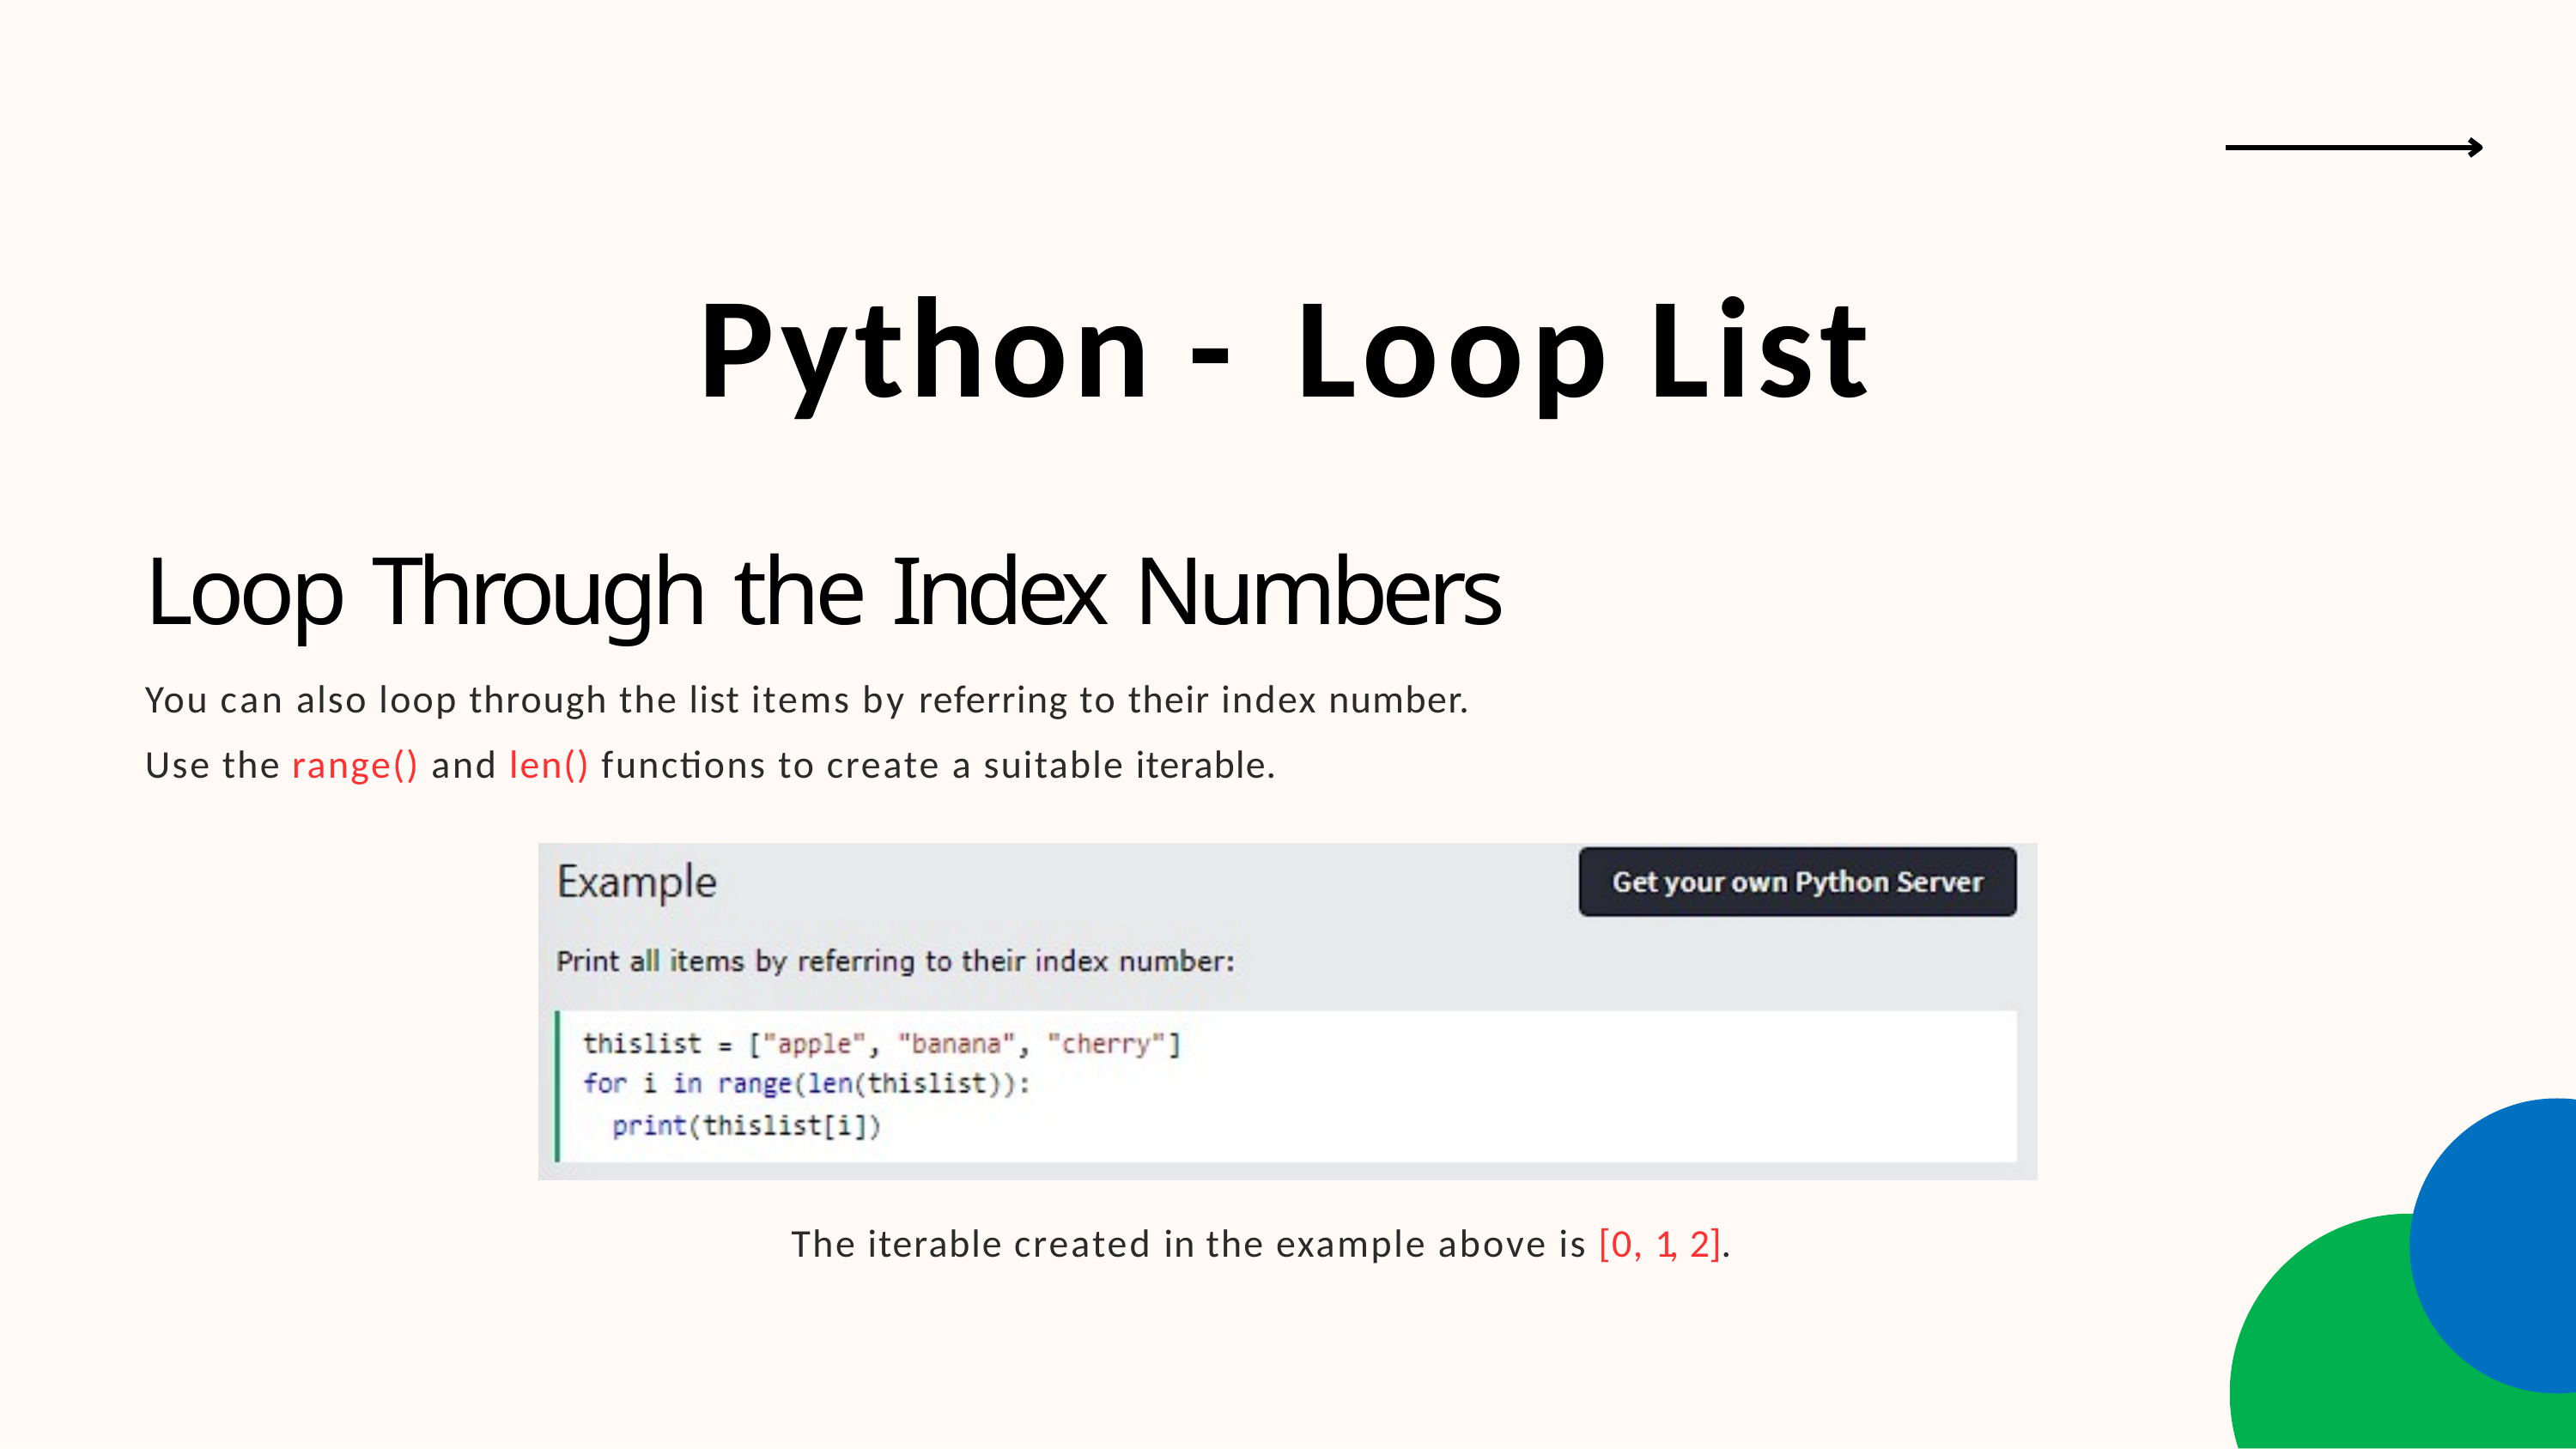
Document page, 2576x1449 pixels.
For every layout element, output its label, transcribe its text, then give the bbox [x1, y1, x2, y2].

text_box [2229, 1213, 2576, 1449]
picture [538, 843, 2038, 1181]
text_box [2409, 1098, 2576, 1394]
text_box Loop Through the Index Numbers You can also loop through the list items by referring to their index number. Use the range() and len() functions to create a suitable iterable. [143, 530, 1666, 786]
title Python - Loop List [214, 114, 2319, 496]
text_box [2225, 136, 2483, 159]
text_box The iterable created in the example above is [0, 1, 2]. [789, 1216, 1741, 1265]
